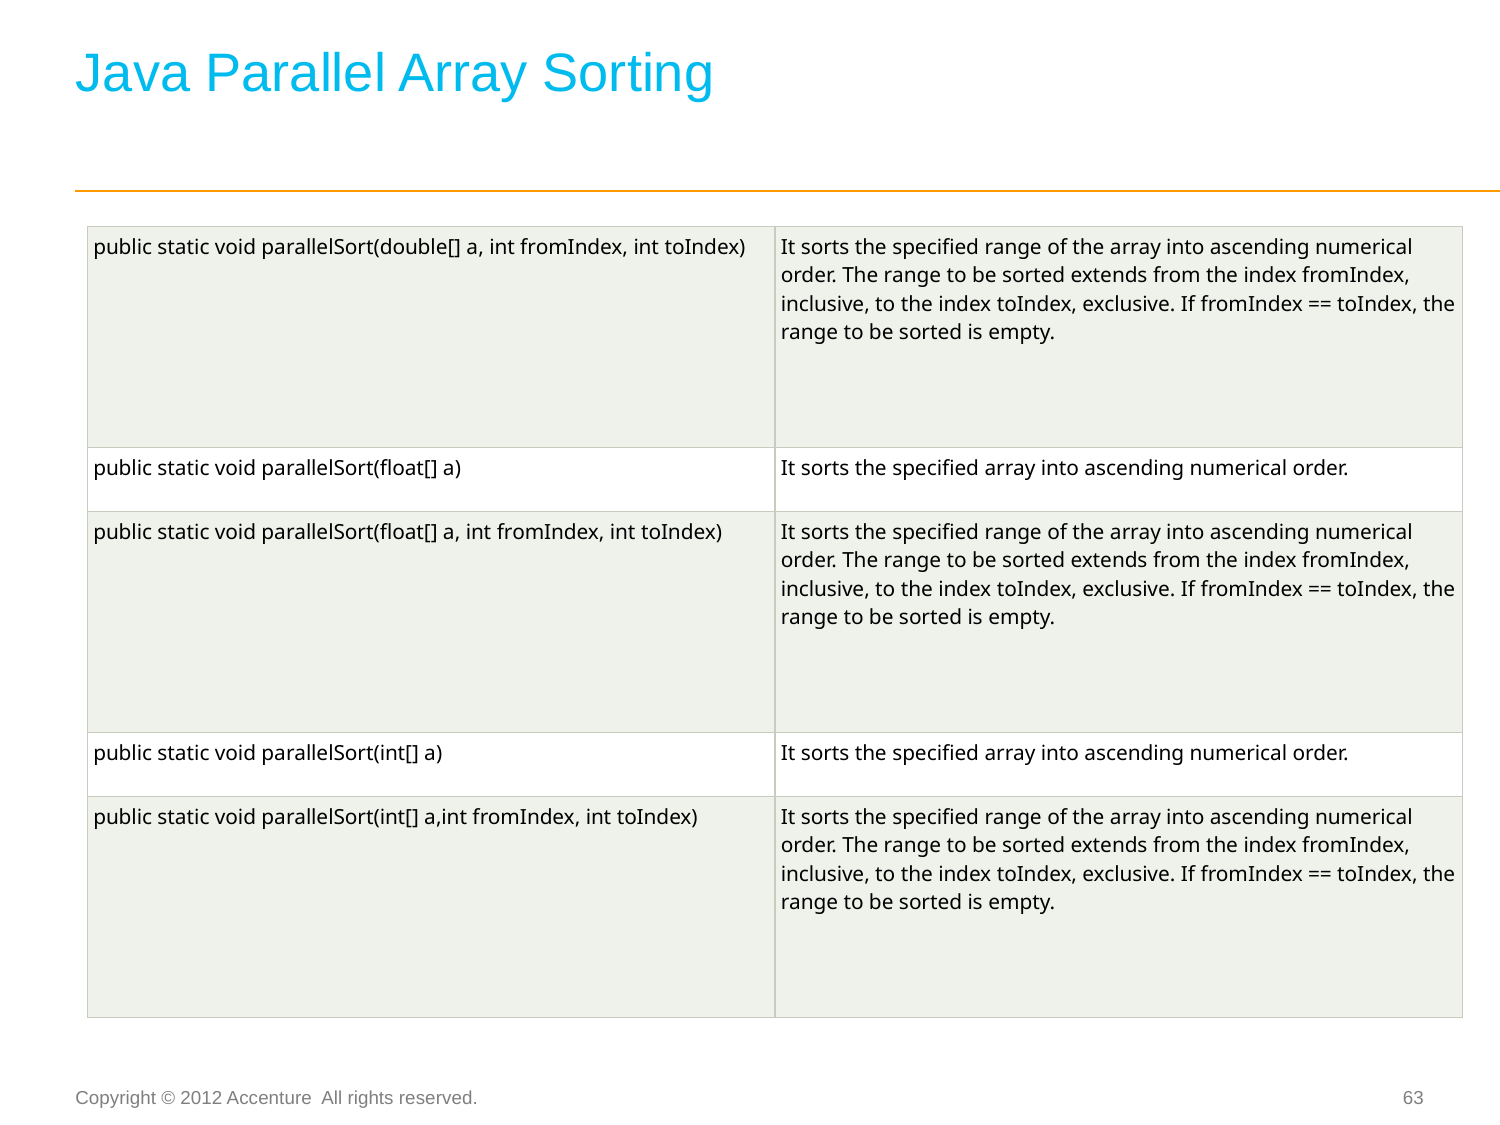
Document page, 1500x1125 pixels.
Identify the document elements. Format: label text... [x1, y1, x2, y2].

table_cell public static void parallelSort(int[] a,int fromIndex, int toIndex) [88, 797, 774, 1017]
table_cell It sorts the specified array into ascending numerical order. [776, 733, 1462, 796]
table_header public static void parallelSort(double[] a, int fromIndex, int toIndex) [88, 227, 774, 447]
table_cell public static void parallelSort(float[] a, int fromIndex, int toIndex) [88, 512, 774, 732]
table_header It sorts the specified range of the array into ascending numerical order. The range to be sorted extends from the index fromIndex, inclusive, to the index toIndex, exclusive. If fromIndex == toIndex, the range to be sorted is empty. [776, 227, 1462, 447]
title Java Parallel Array Sorting [75, 27, 1422, 157]
table_cell public static void parallelSort(int[] a) [88, 733, 774, 796]
table_cell public static void parallelSort(float[] a) [88, 448, 774, 511]
table_cell It sorts the specified array into ascending numerical order. [776, 448, 1462, 511]
table_cell It sorts the specified range of the array into ascending numerical order. The range to be sorted extends from the index fromIndex, inclusive, to the index toIndex, exclusive. If fromIndex == toIndex, the range to be sorted is empty. [776, 512, 1462, 732]
table_cell It sorts the specified range of the array into ascending numerical order. The range to be sorted extends from the index fromIndex, inclusive, to the index toIndex, exclusive. If fromIndex == toIndex, the range to be sorted is empty. [776, 797, 1462, 1017]
